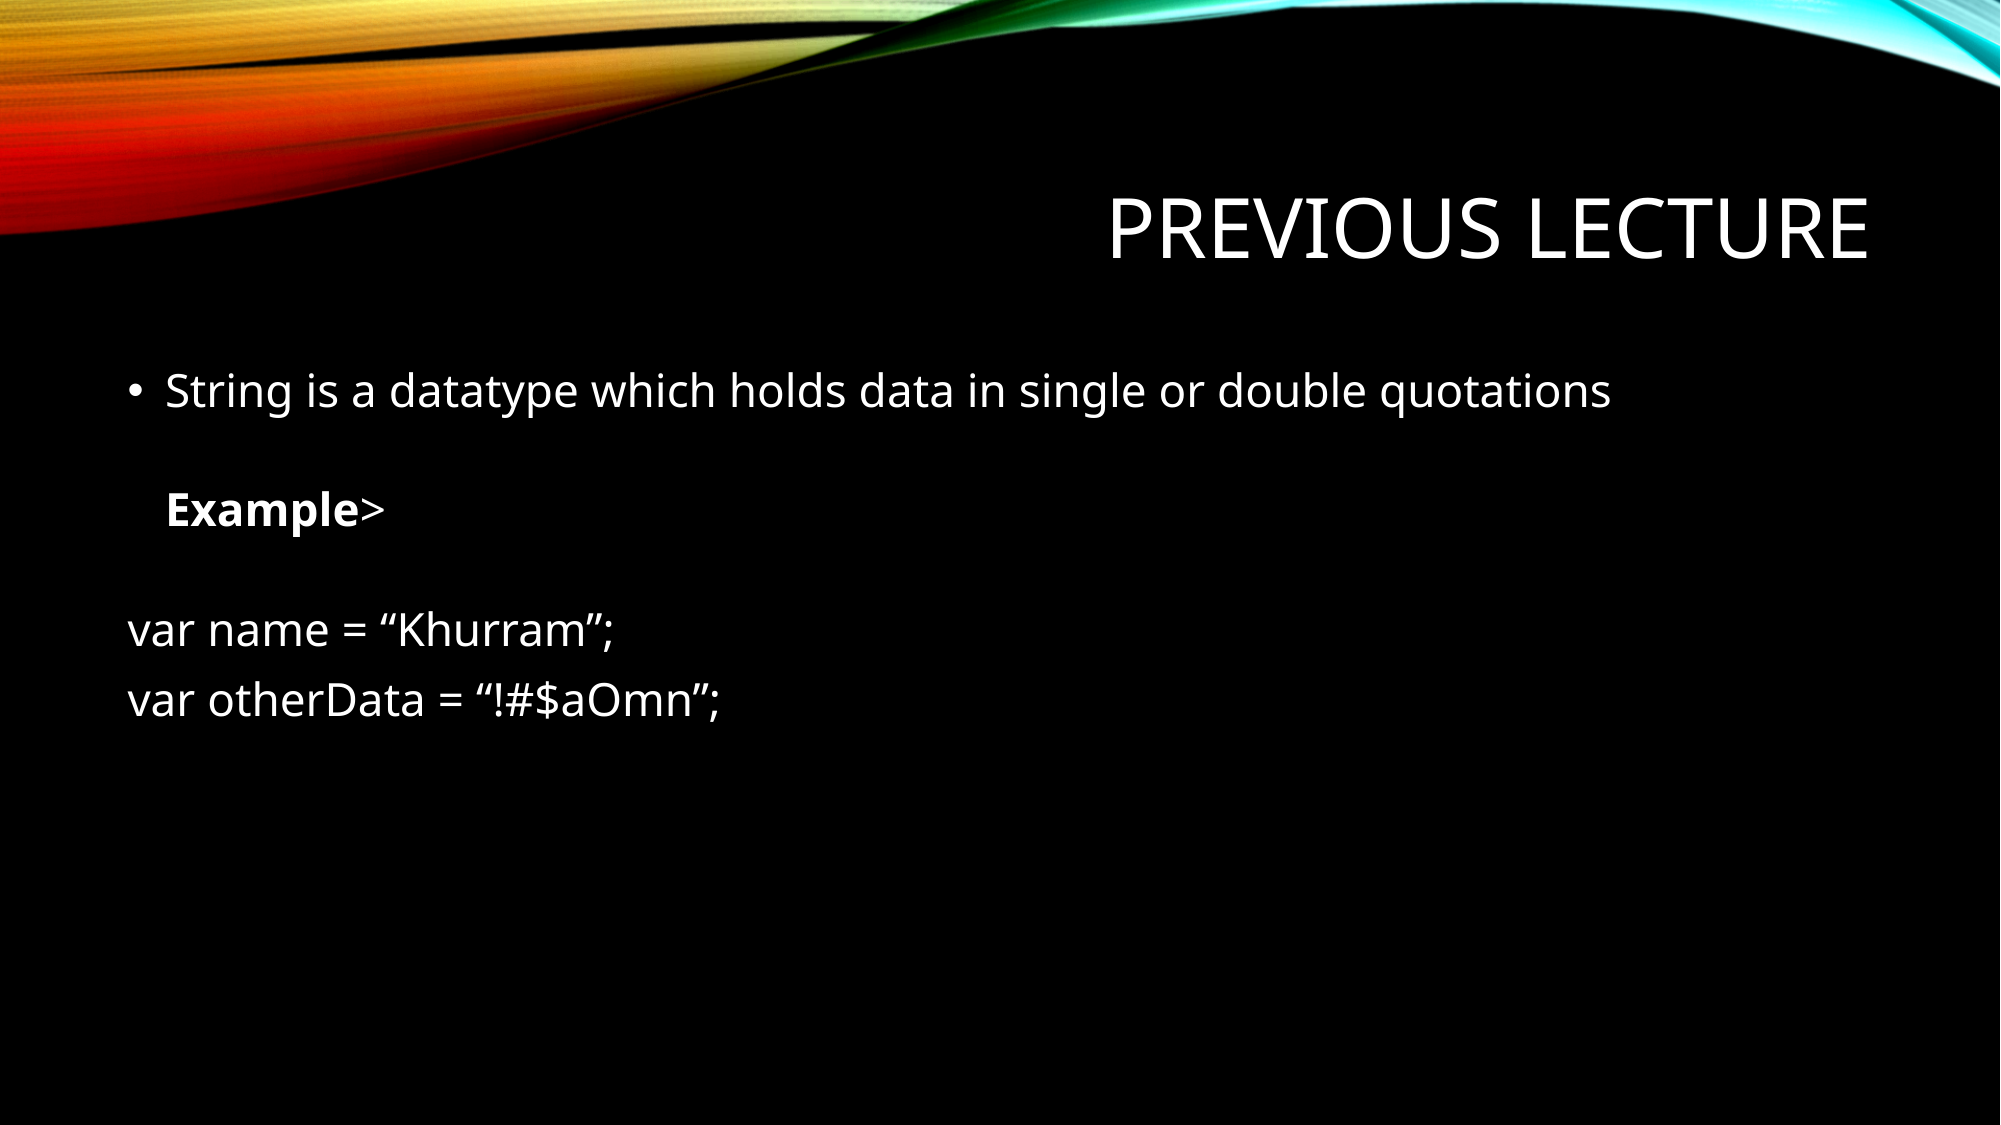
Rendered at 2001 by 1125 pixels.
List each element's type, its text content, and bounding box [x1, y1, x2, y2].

picture [0, 0, 2000, 237]
title Previous Lecture [474, 125, 1888, 338]
list String is a datatype which holds data in single or double quotations Example> var name = “Khurram”; var otherData = “!#$aOmn”; [112, 360, 1888, 1021]
